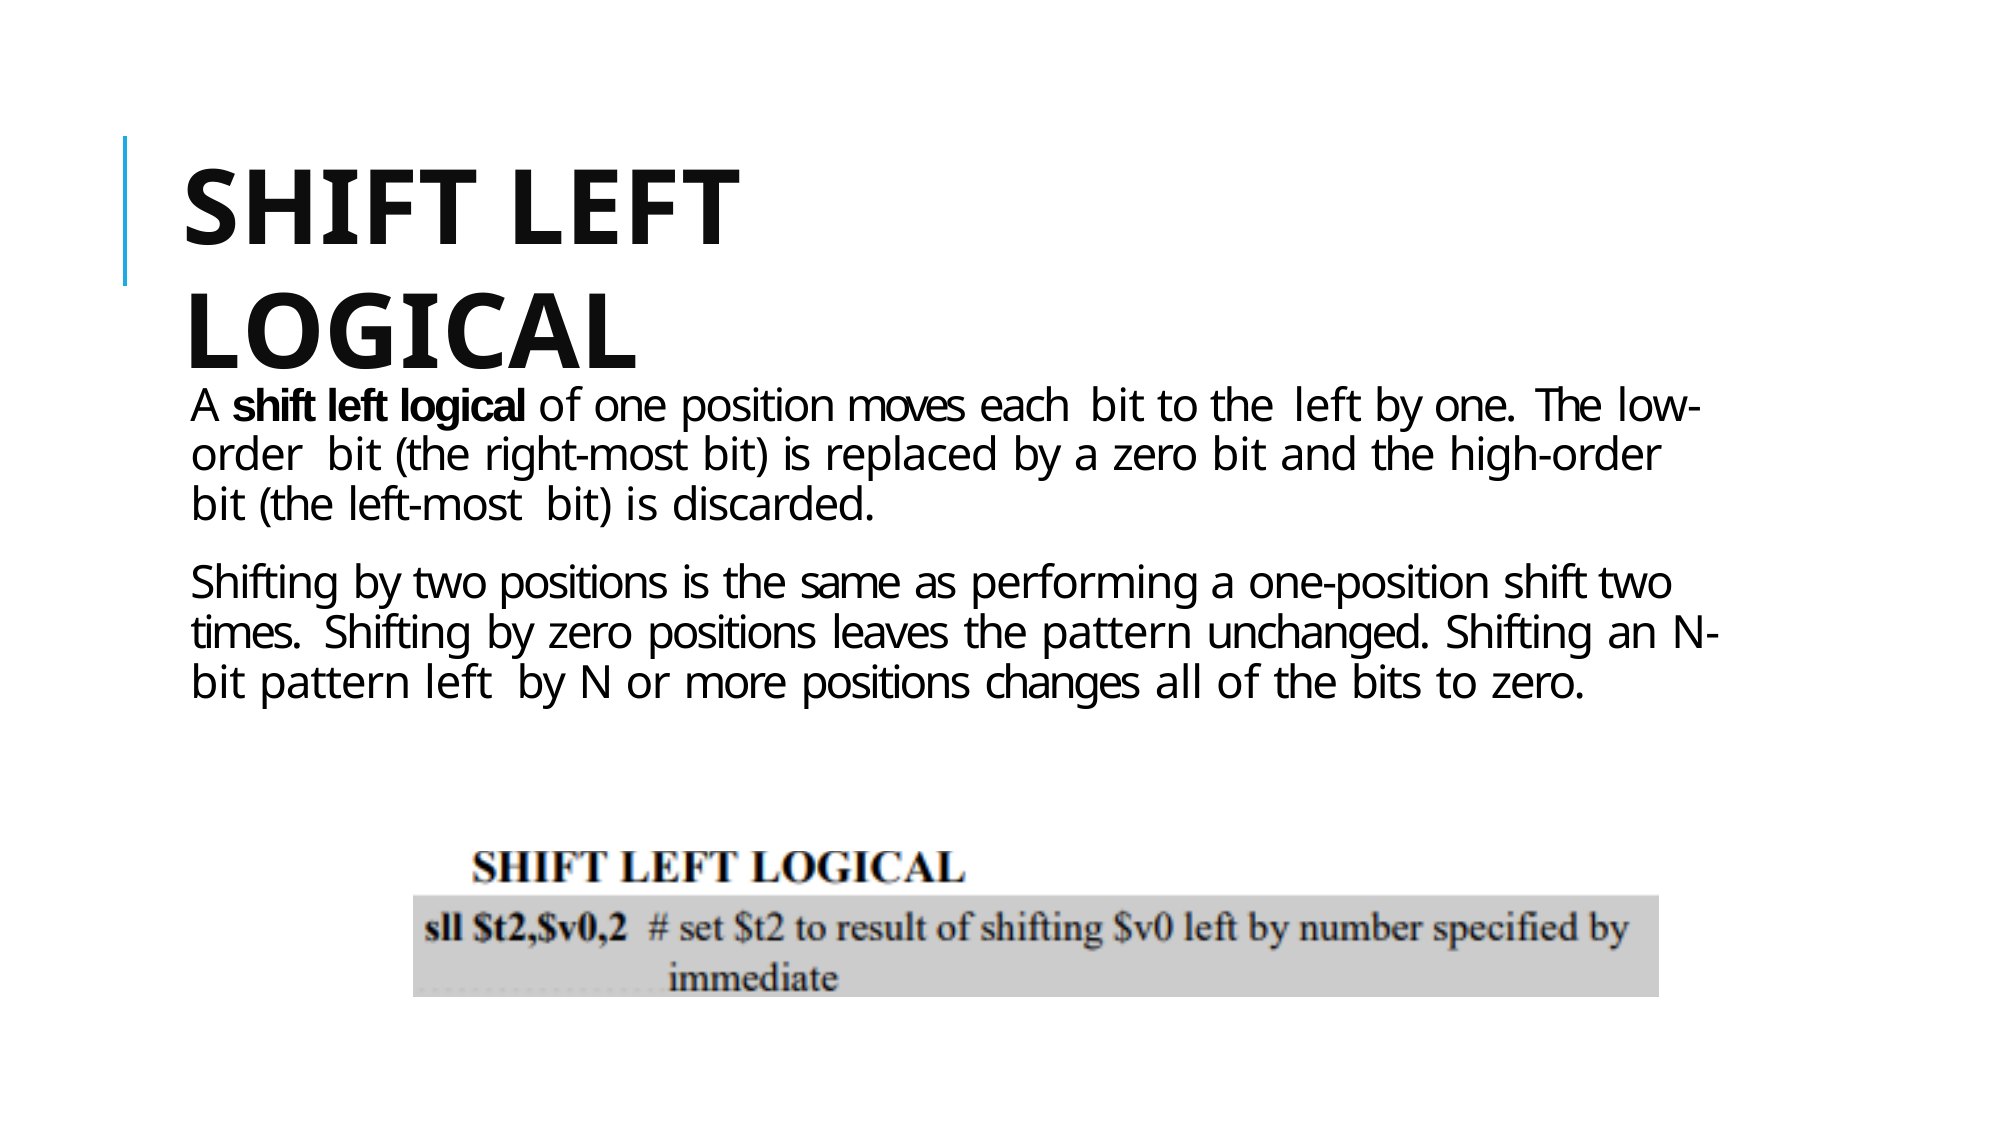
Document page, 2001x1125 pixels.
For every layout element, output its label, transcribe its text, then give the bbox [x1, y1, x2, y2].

picture [413, 851, 1660, 997]
text_box A shift left logical of one position moves each bit to the left by one. The low-order bit (the right-most bit) is replaced by a zero bit and the high-order bit (the left-most bit) is discarded. Shifting by two positions is the same as performing a one-position shift two times. Shifting by zero positions leaves the pattern unchanged. Shifting an N-bit pattern left by N or more positions changes all of the bits to zero. [188, 372, 1748, 708]
title SHIFT LEFT LOGICAL [180, 137, 938, 390]
